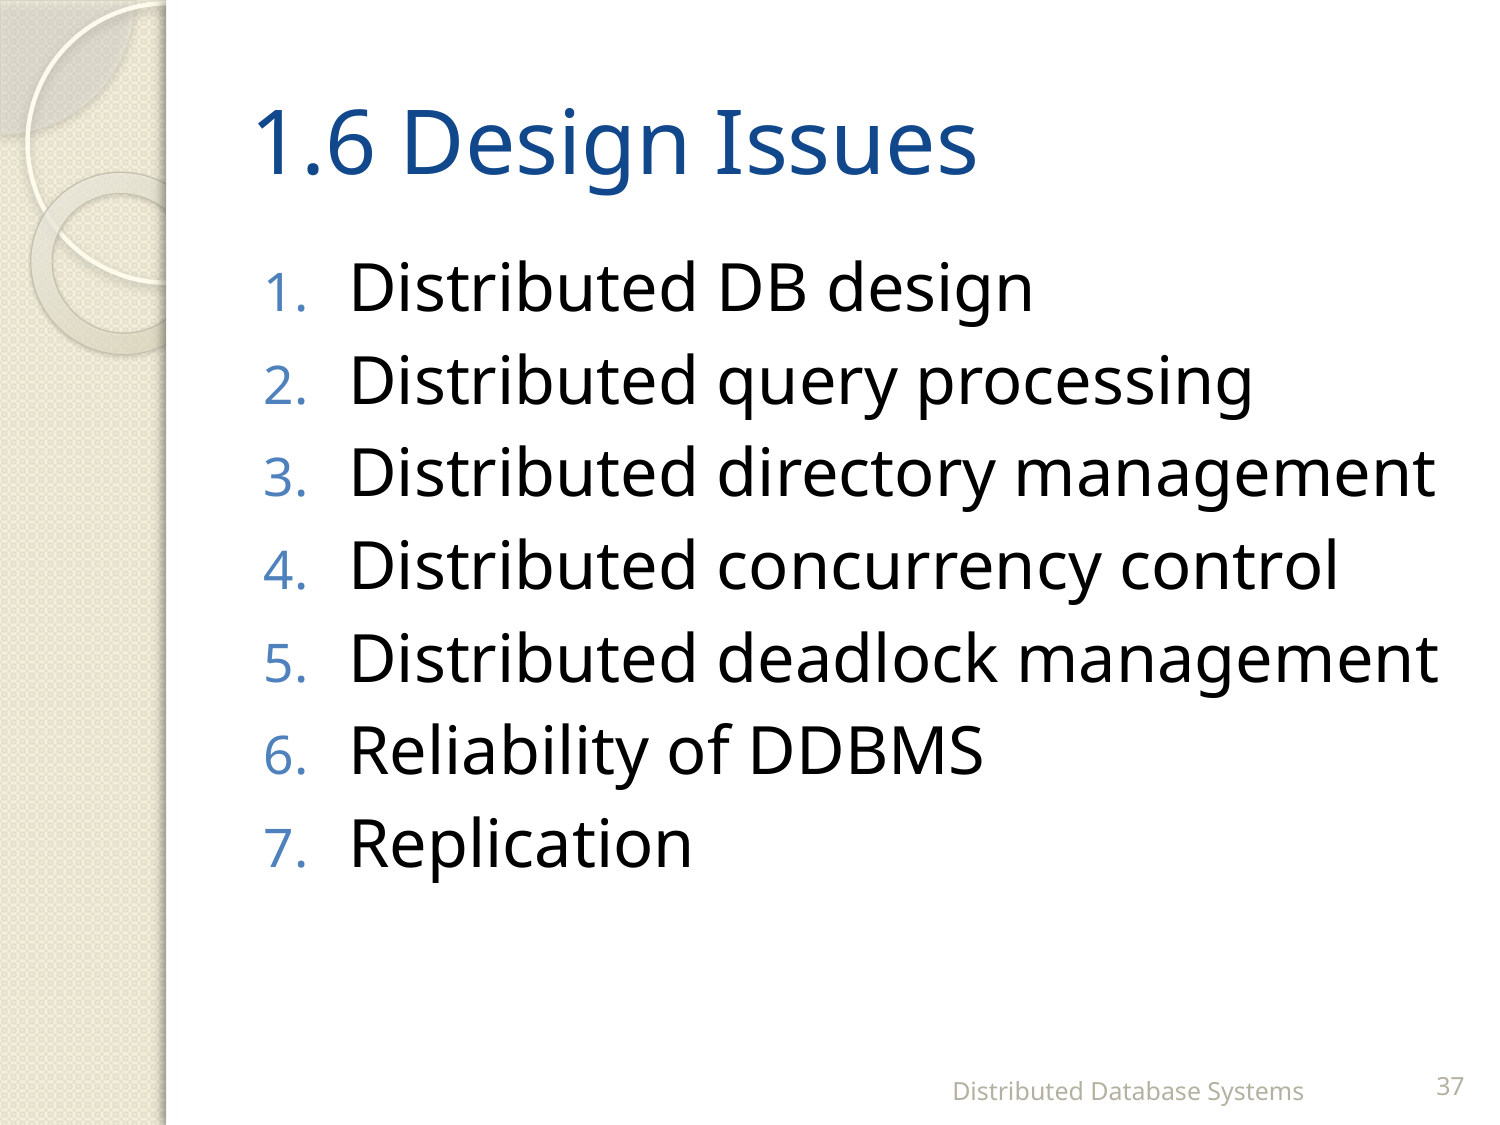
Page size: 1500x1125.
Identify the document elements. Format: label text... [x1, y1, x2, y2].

slide_number 37 [1413, 1034, 1488, 1113]
footer Distributed Database Systems [937, 1034, 1413, 1113]
list Distributed DB design Distributed query processing Distributed directory management Distributed concurrency control Distributed deadlock management Reliability of DDBMS Replication [235, 237, 1466, 1025]
title 1.6 Design Issues [235, 45, 1466, 233]
